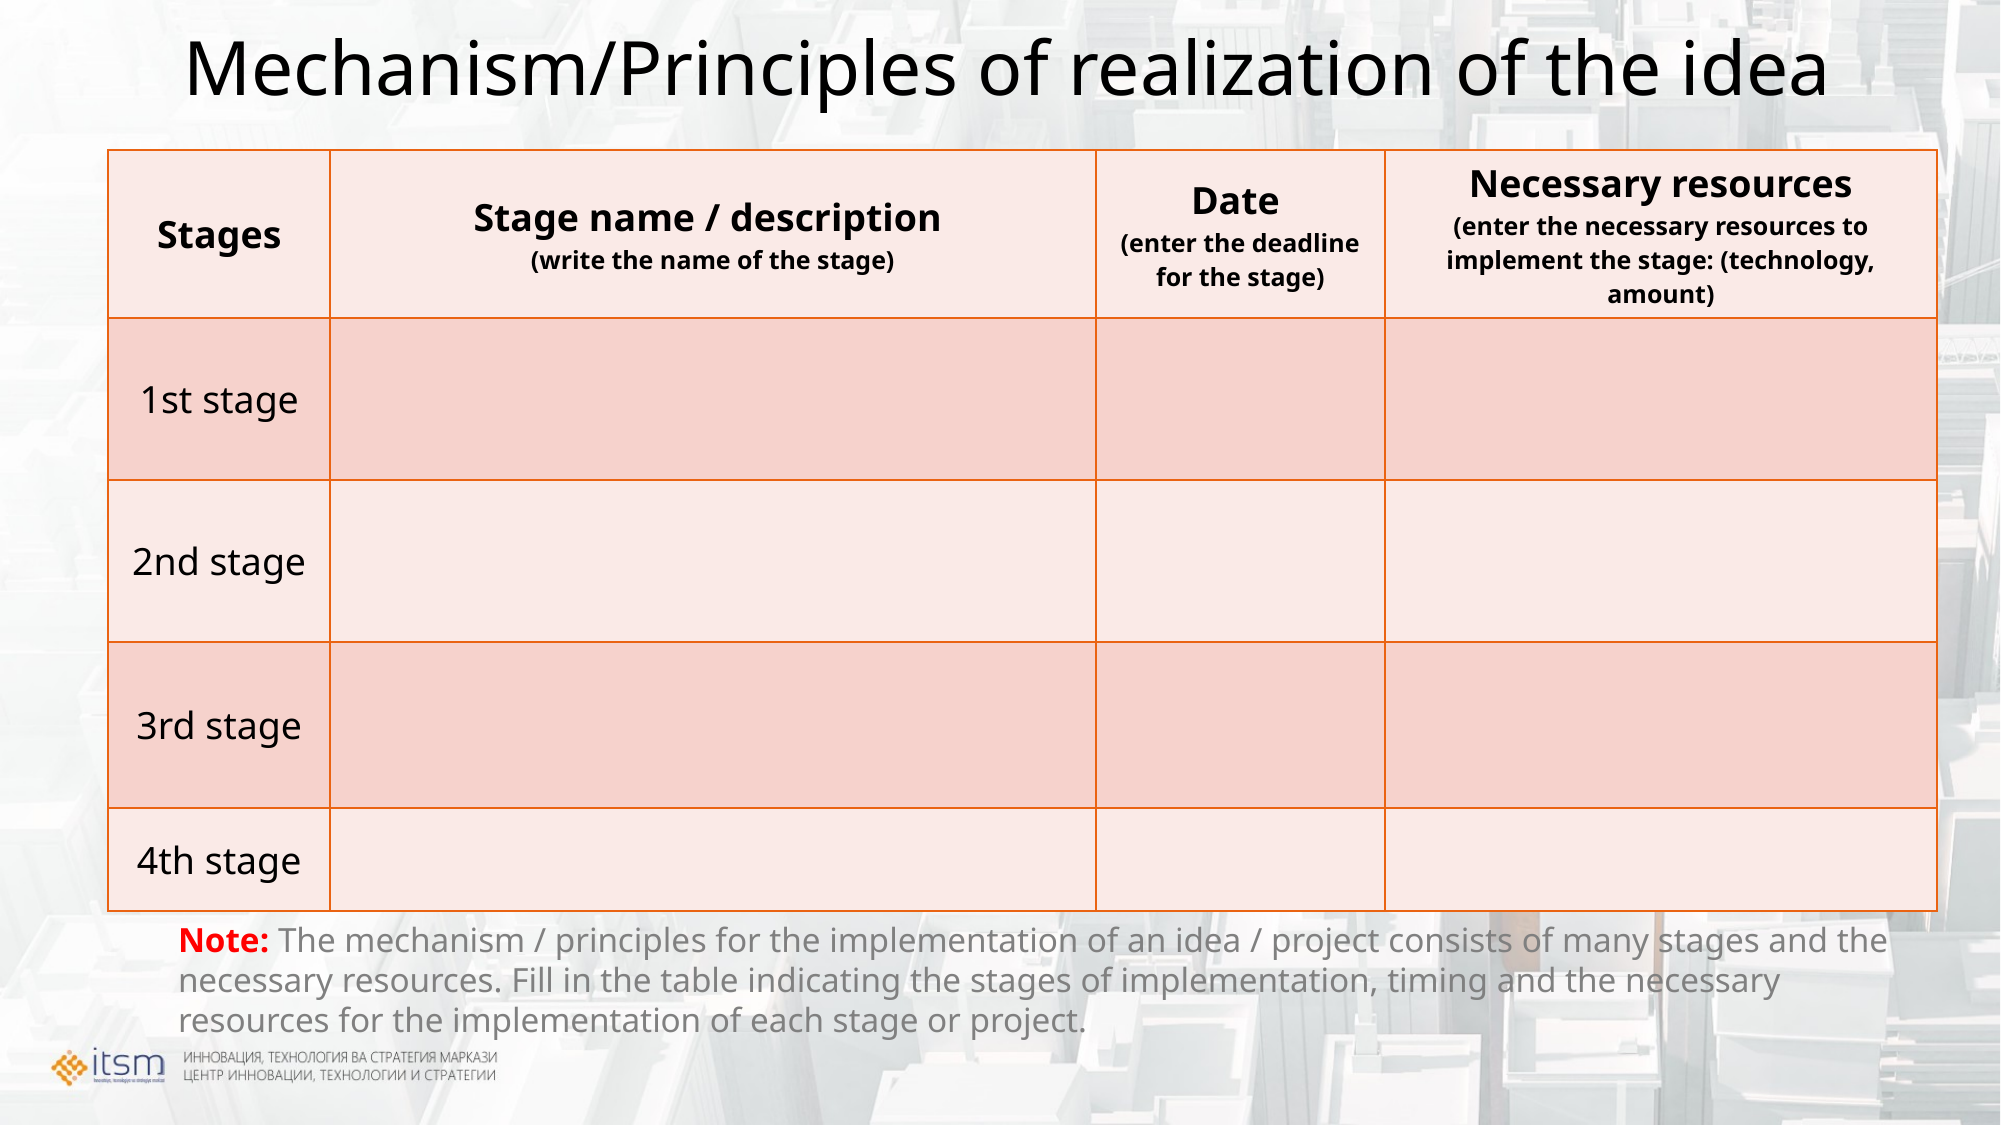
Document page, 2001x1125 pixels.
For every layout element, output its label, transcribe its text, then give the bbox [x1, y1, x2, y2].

table_cell [1097, 643, 1384, 807]
title Mechanism/Principles of realization of the idea [139, 13, 1875, 149]
table_cell [331, 643, 1095, 807]
table_cell 2nd stage [109, 481, 329, 641]
table_cell [1097, 319, 1384, 479]
table_cell 1st stage [109, 319, 329, 479]
table_cell [1097, 481, 1384, 641]
table_cell [1386, 481, 1936, 641]
table_header Stage name / description (write the name of the stage) [331, 151, 1095, 317]
picture [0, 0, 2001, 1125]
table_cell [331, 809, 1095, 910]
table_cell 4th stage [109, 809, 329, 910]
table_cell [1386, 643, 1936, 807]
table_header Necessary resources (enter the necessary resources to implement the stage: (technology, amount) [1386, 151, 1936, 317]
table_cell [1386, 809, 1936, 910]
table_cell [331, 481, 1095, 641]
table_header Date (enter the deadline for the stage) [1097, 151, 1384, 317]
table_cell [331, 319, 1095, 479]
table_cell [1386, 319, 1936, 479]
text_box Note: The mechanism / principles for the implementation of an idea / project consists of many stages and the necessary resources. Fill in the table indicating the stages of implementation, timing and the necessary resources for the implementation of each stage or project. [163, 911, 1920, 1047]
table_cell [1097, 809, 1384, 910]
table_header Stages [109, 151, 329, 317]
table_cell 3rd stage [109, 643, 329, 807]
